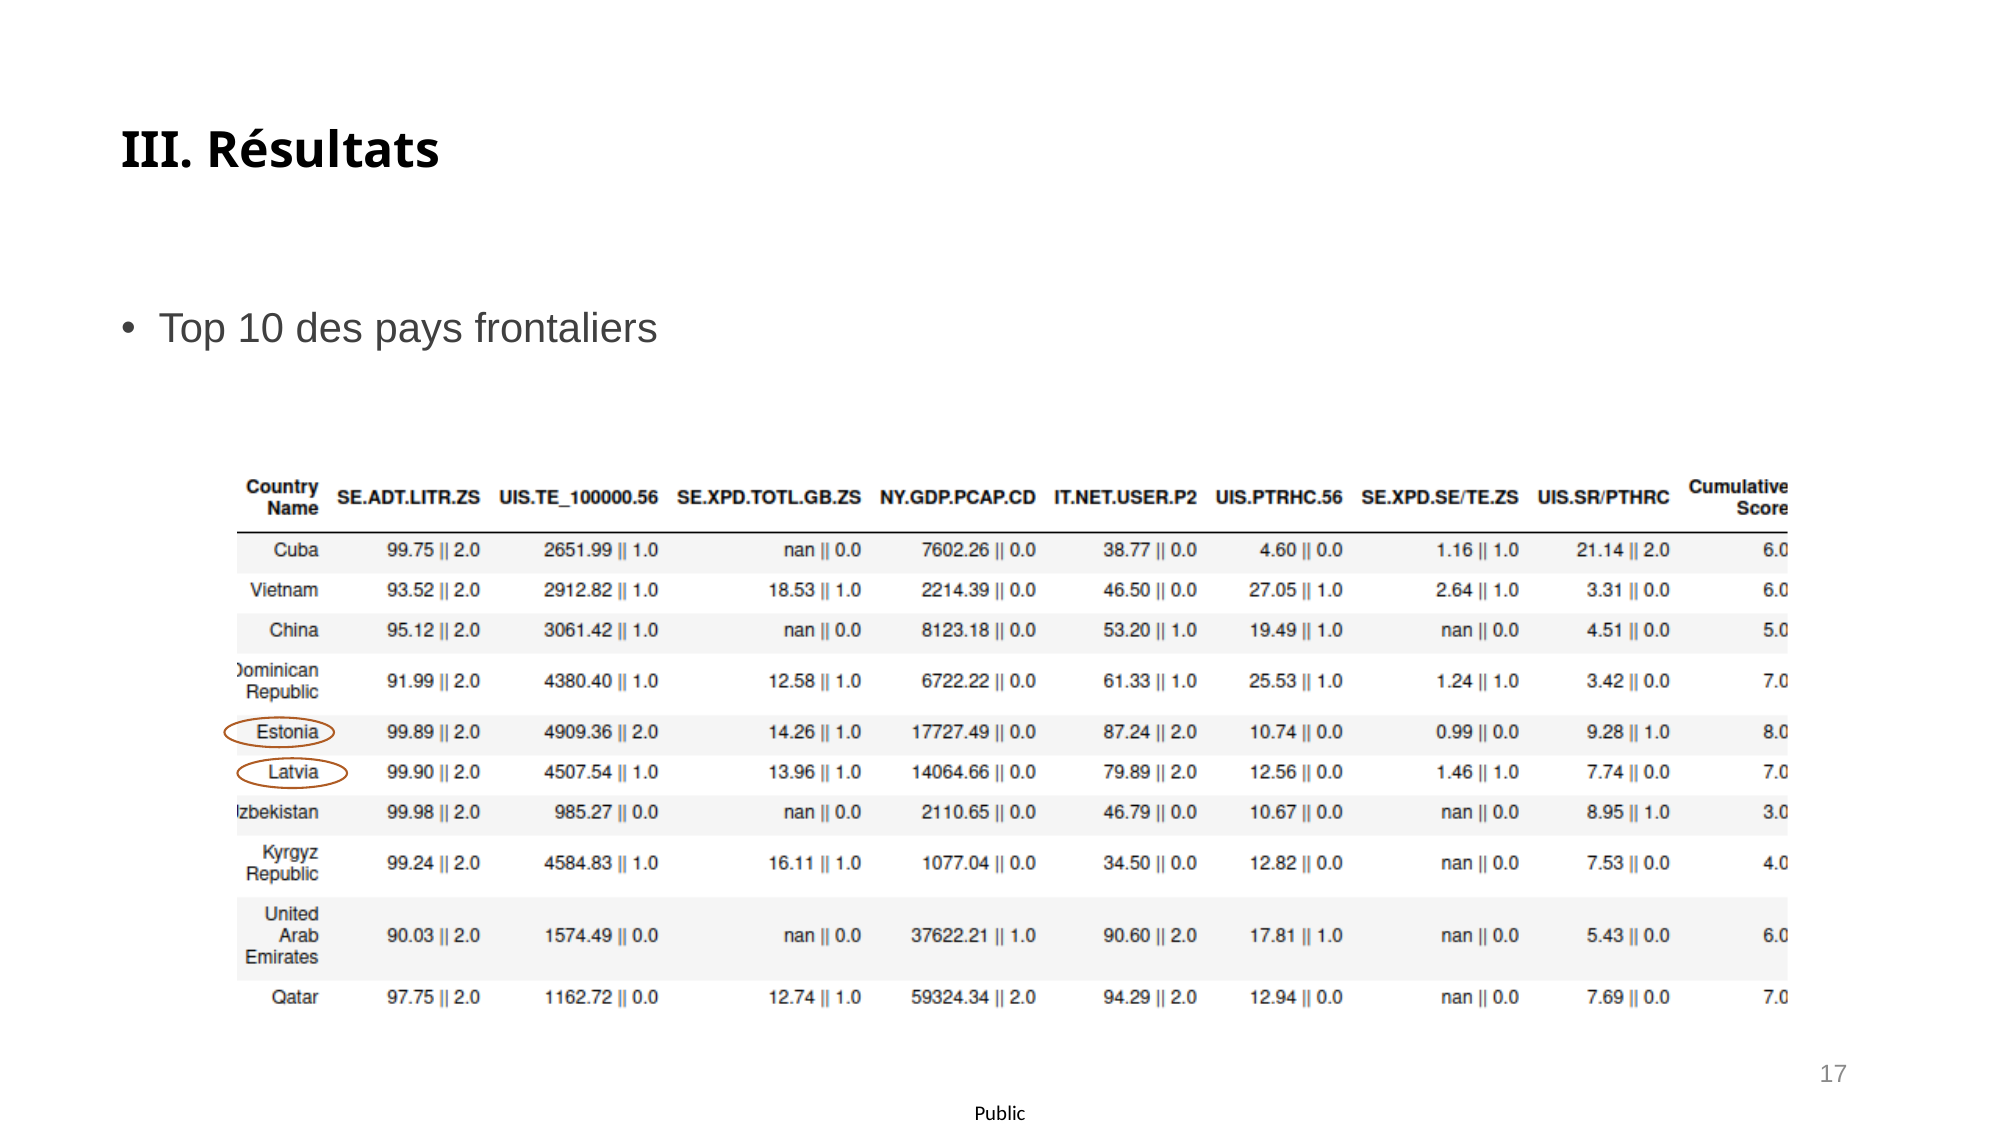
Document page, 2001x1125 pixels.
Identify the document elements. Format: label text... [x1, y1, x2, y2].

title III. Résultats [106, 42, 1832, 260]
text_box [223, 721, 237, 743]
list Top 10 des pays frontaliers [106, 299, 1832, 1014]
picture [237, 478, 1791, 1024]
slide_number 17 [1412, 1042, 1863, 1103]
